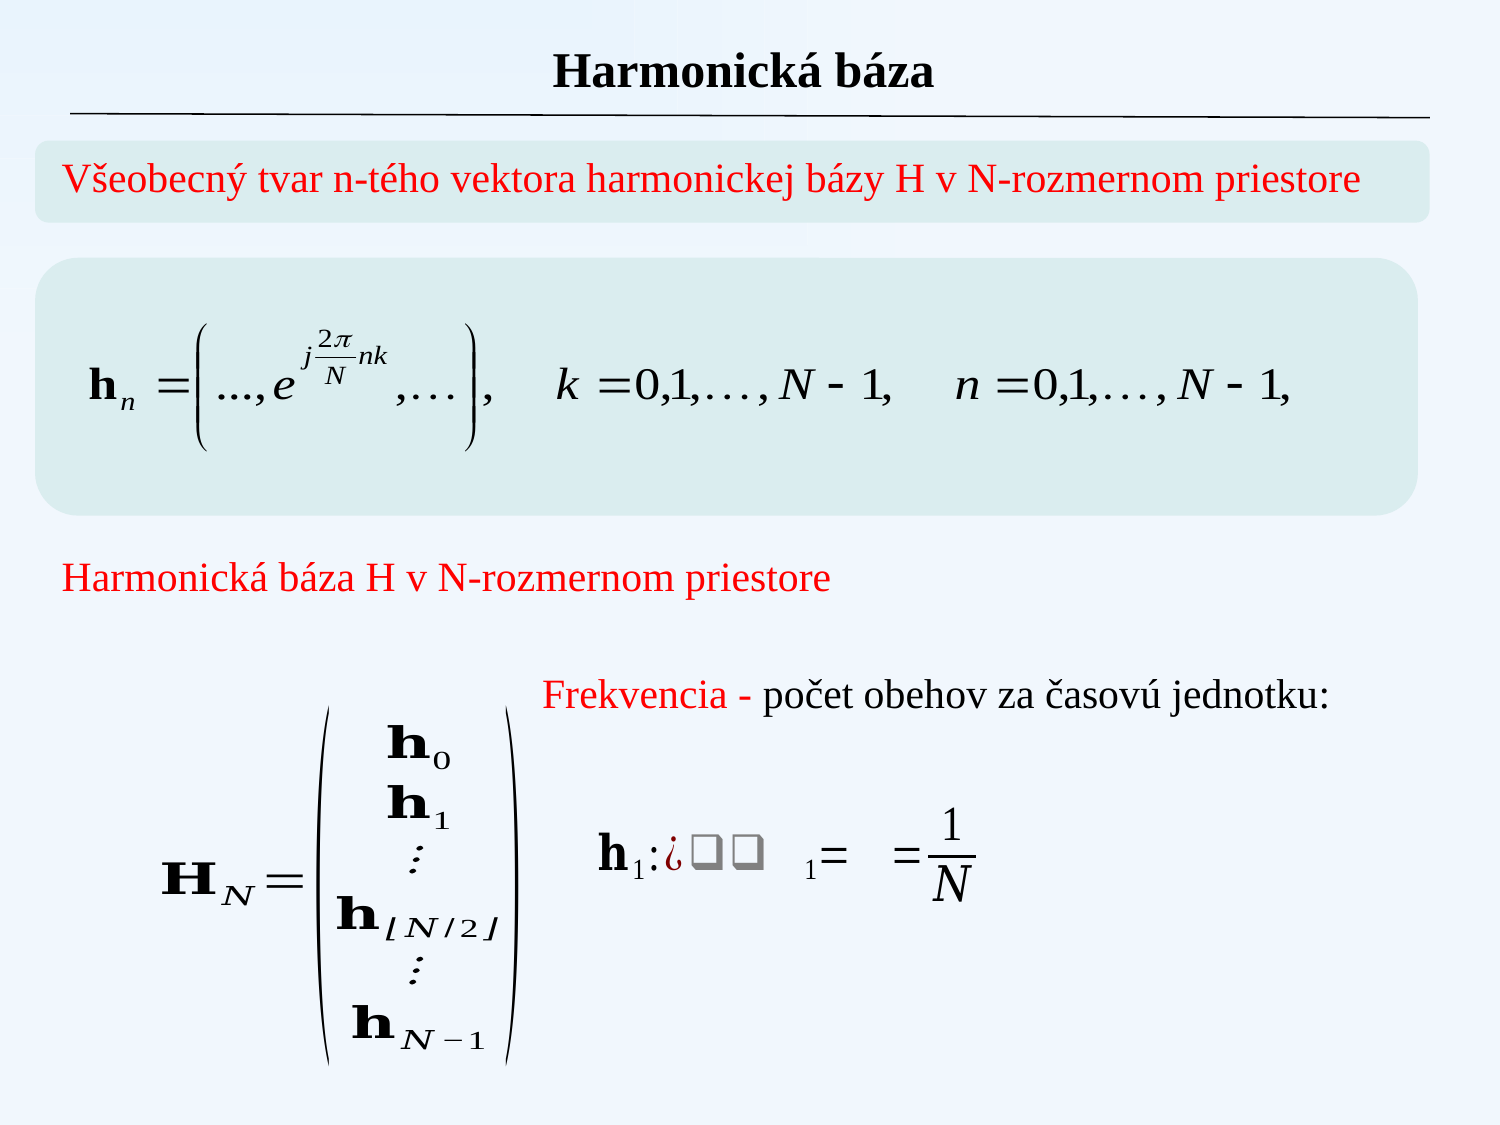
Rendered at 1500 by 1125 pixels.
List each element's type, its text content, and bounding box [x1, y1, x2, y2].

text_box Harmonická báza H v N-rozmernom priestore [45, 537, 1408, 612]
text_box [32, 255, 1421, 518]
text_box [32, 138, 1432, 225]
text_box Frekvencia - počet obehov za časovú jednotku: [525, 654, 1373, 729]
text_box Všeobecný tvar n-tého vektora harmonickej bázy H v N-rozmernom priestore [45, 138, 1408, 214]
text_box Harmonická báza [288, 29, 1198, 105]
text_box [81, 316, 1301, 460]
